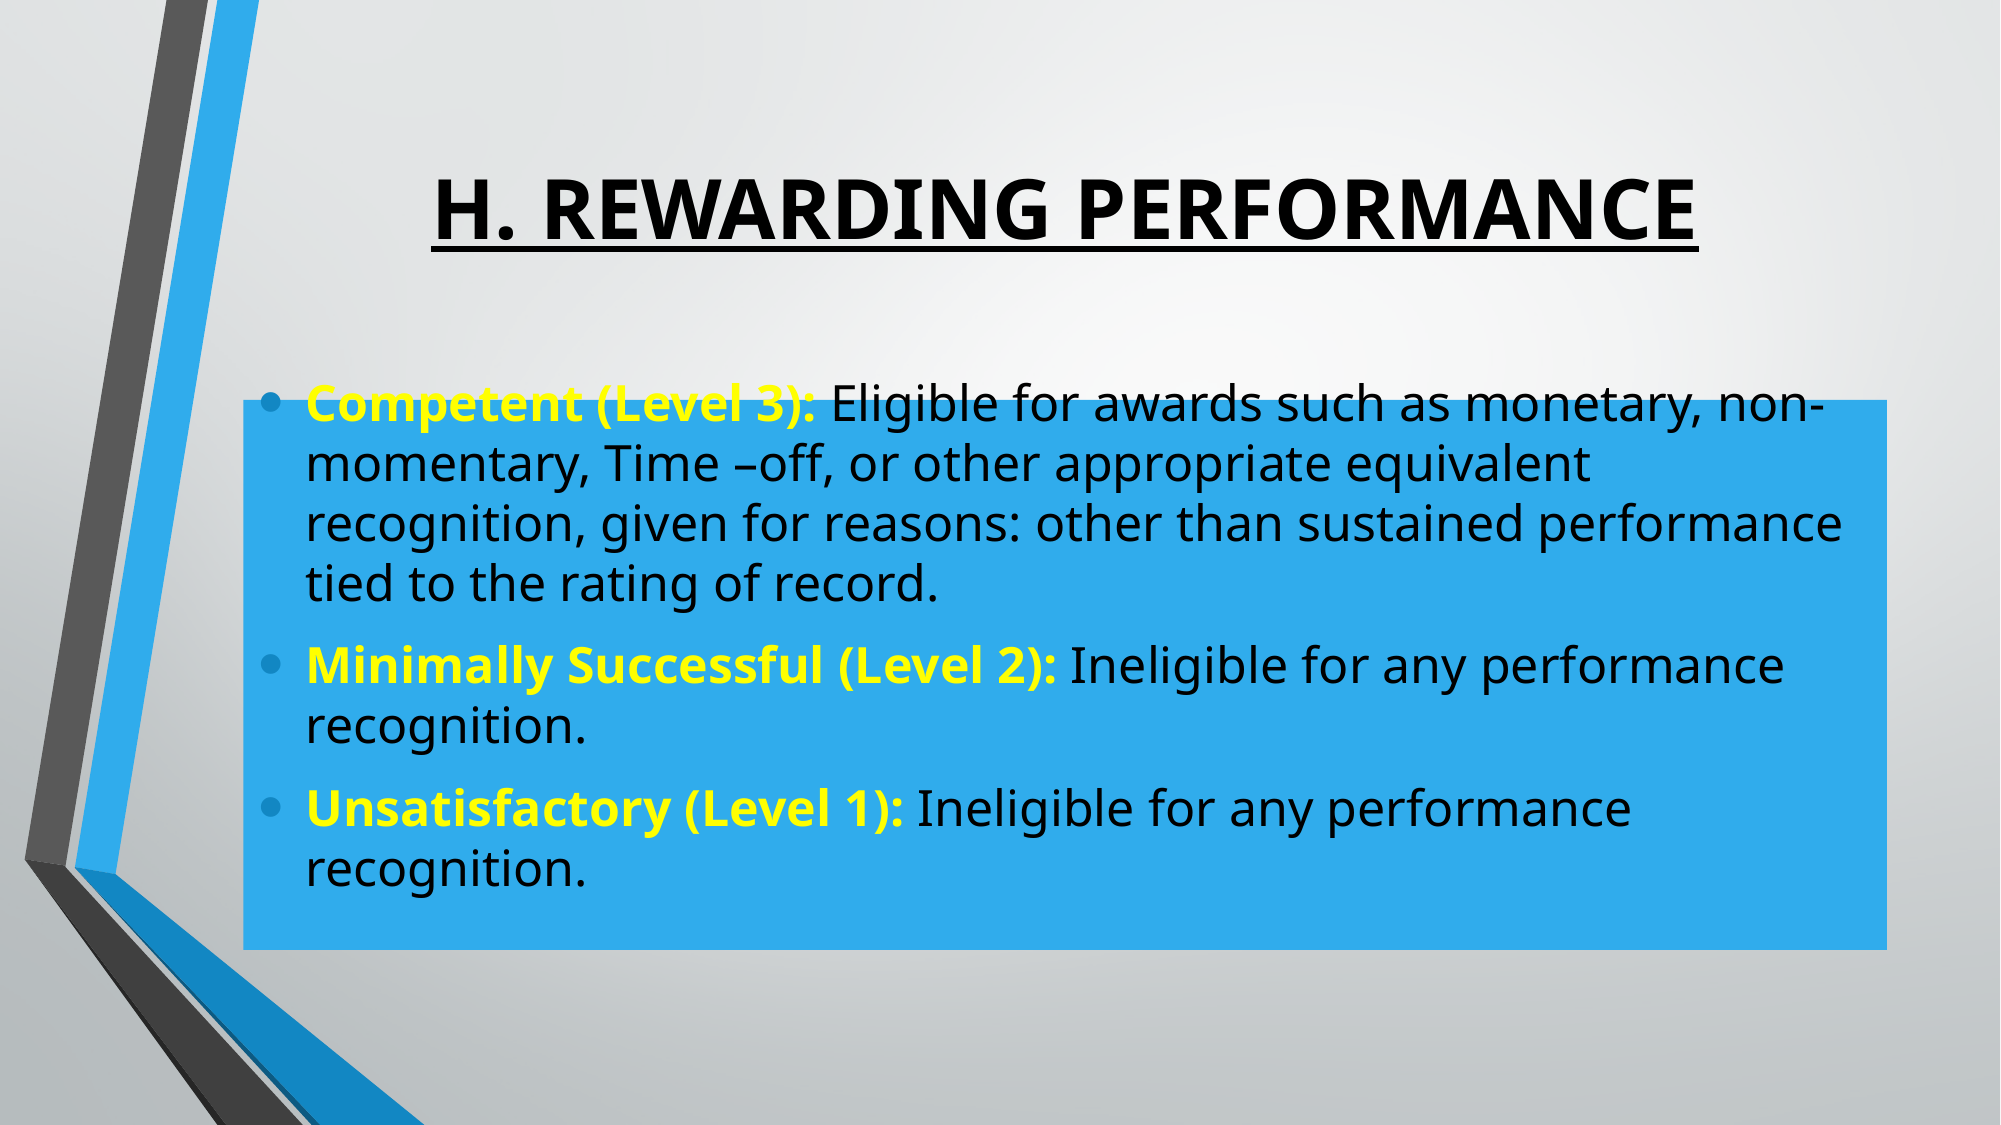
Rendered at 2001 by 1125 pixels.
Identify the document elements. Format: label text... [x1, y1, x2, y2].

list Competent (Level 3): Eligible for awards such as monetary, non- momentary, Time –off, or other appropriate equivalent recognition, given for reasons: other than sustained performance tied to the rating of record. Minimally Successful (Level 2): Ineligible for any performance recognition. Unsatisfactory (Level 1): Ineligible for any performance recognition. [243, 399, 1887, 950]
title H. REWARDING PERFORMANCE [243, 112, 1887, 399]
